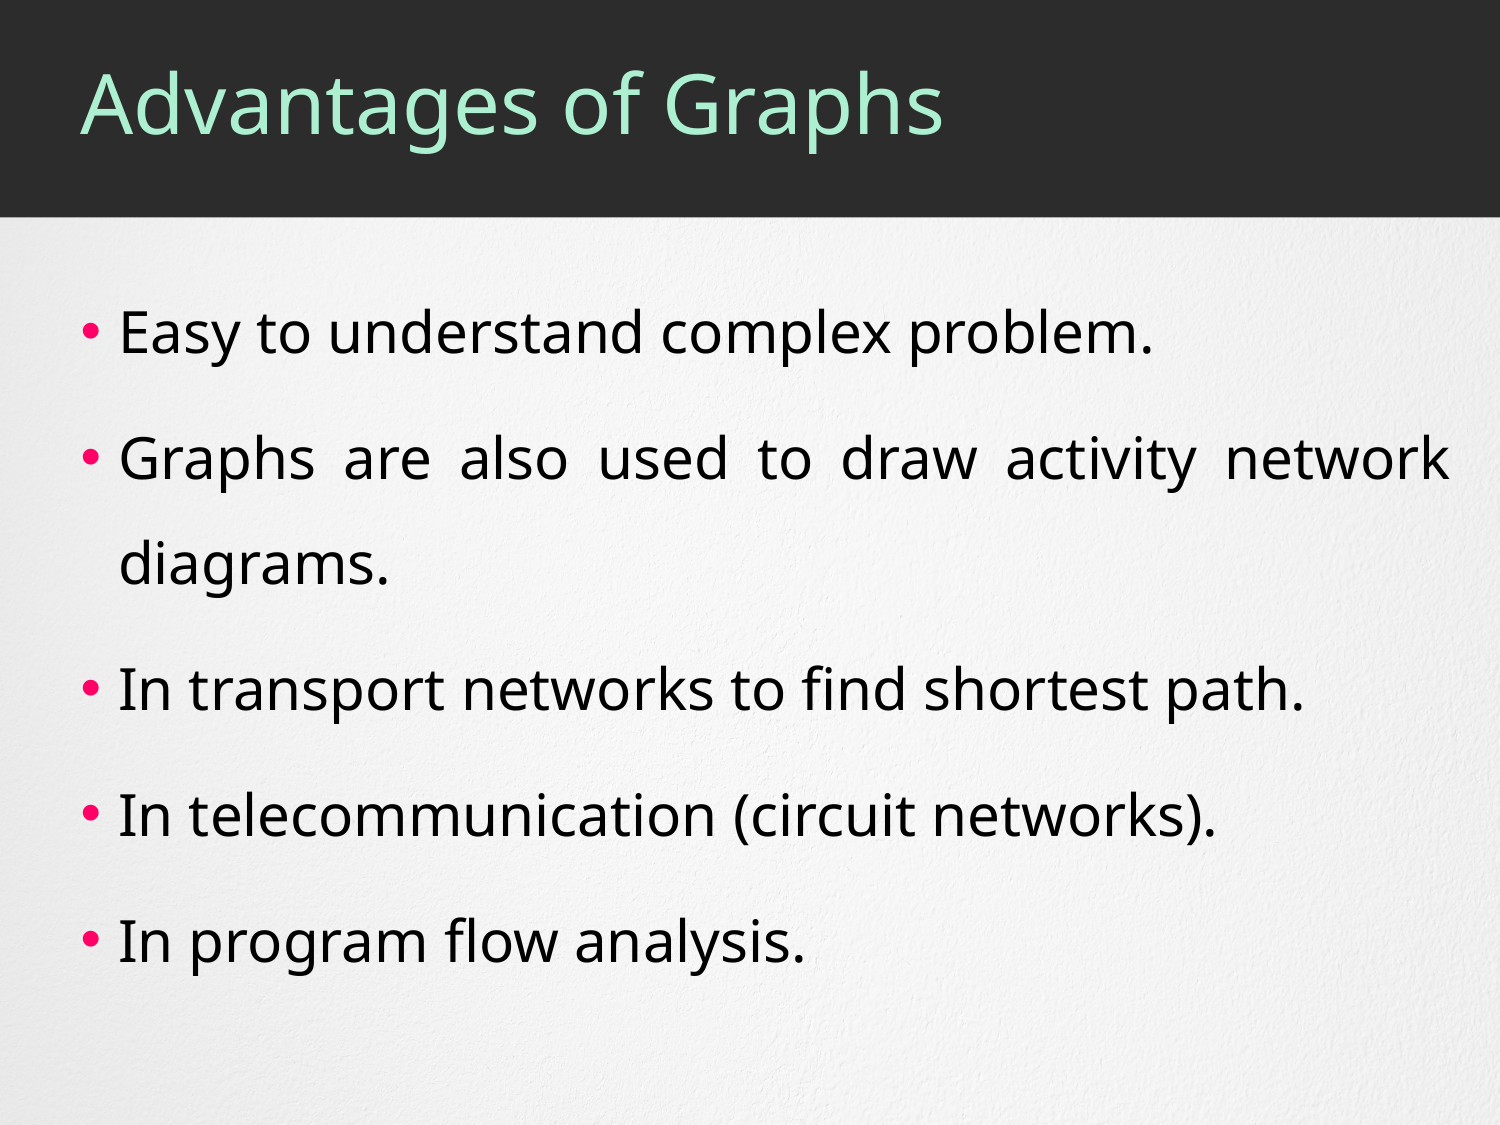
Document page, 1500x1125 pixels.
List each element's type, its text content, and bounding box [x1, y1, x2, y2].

list Easy to understand complex problem. Graphs are also used to draw activity network diagrams. In transport networks to find shortest path. In telecommunication (circuit networks). In program flow analysis. [65, 253, 1466, 1094]
title Advantages of Graphs [65, 0, 1500, 216]
